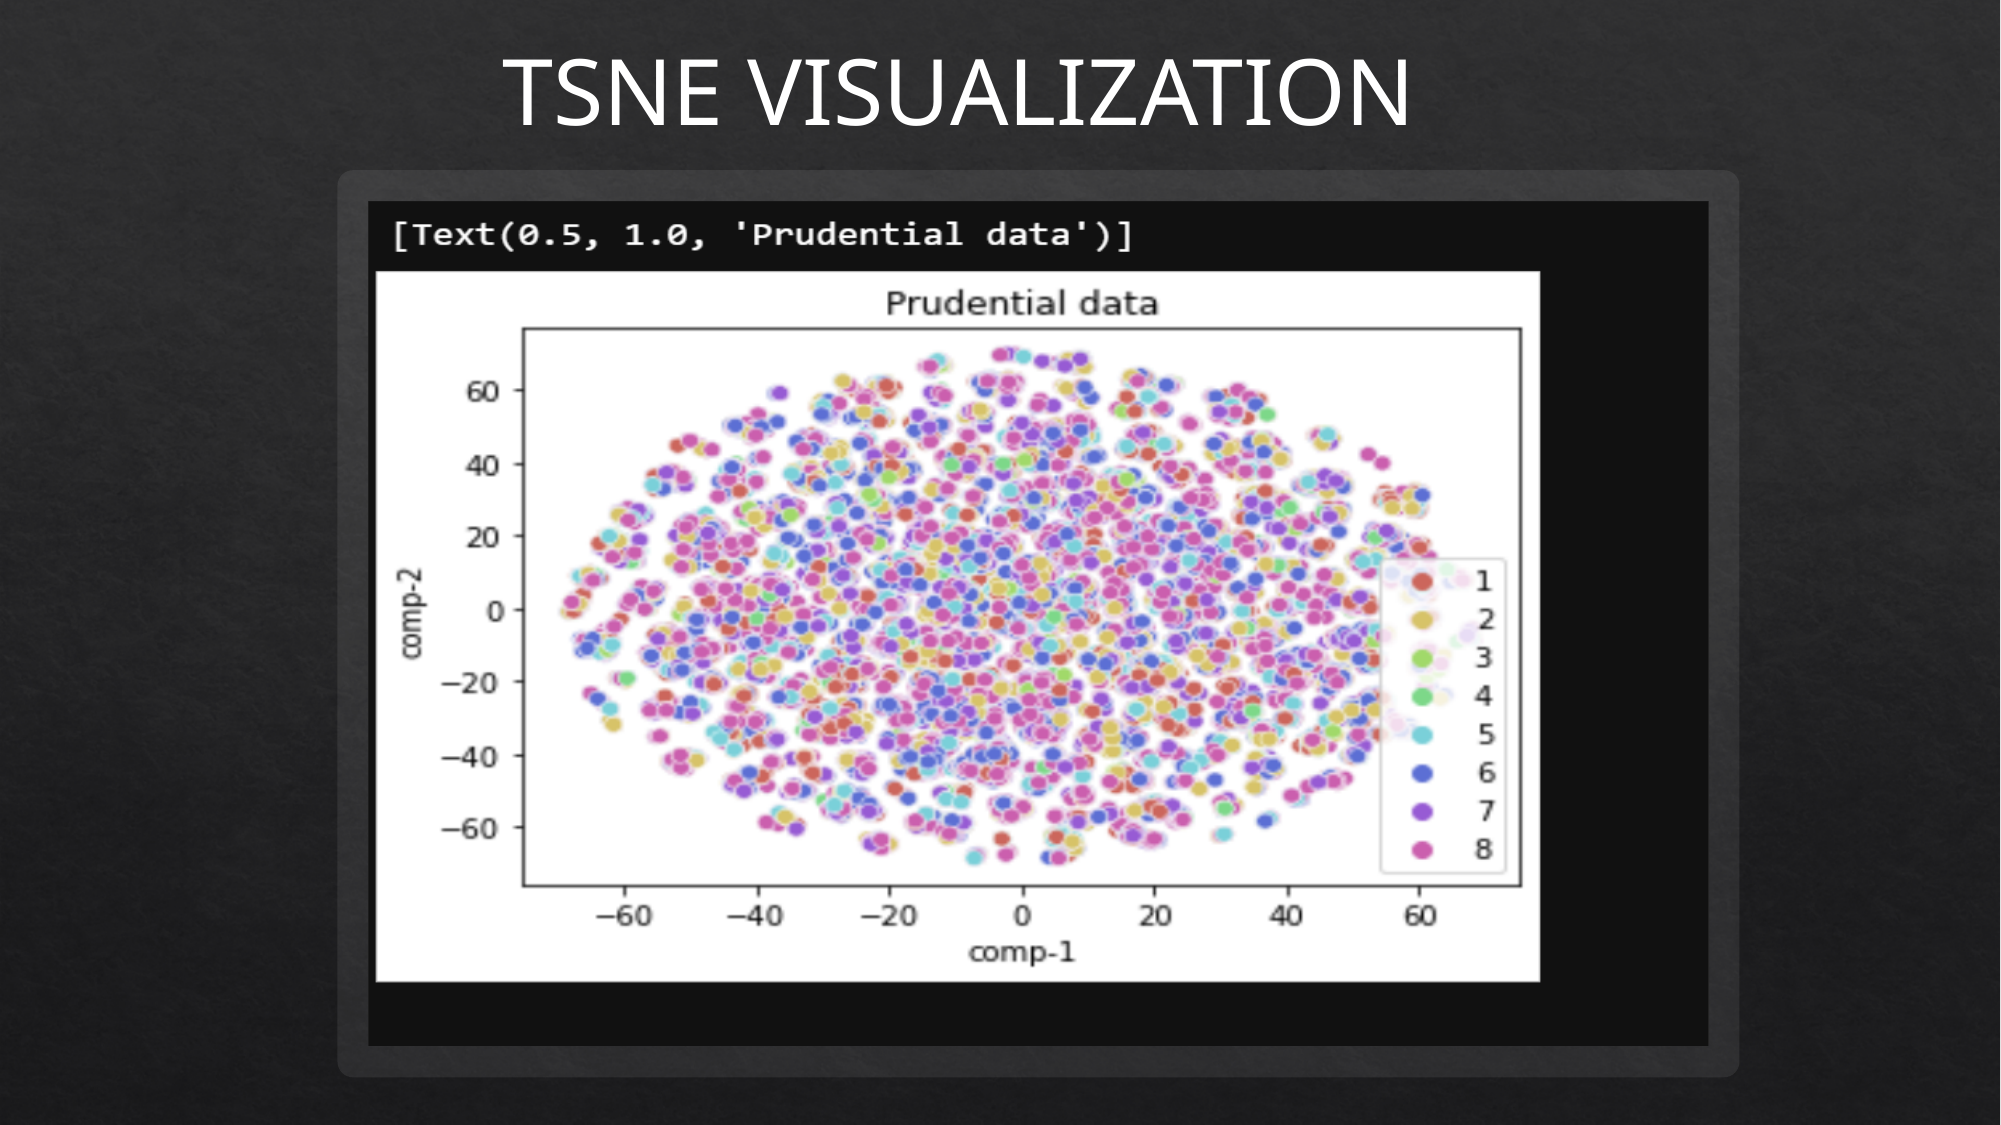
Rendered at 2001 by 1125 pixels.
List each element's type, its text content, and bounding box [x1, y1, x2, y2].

picture [368, 201, 1709, 1047]
text_box TSNE VISUALIZATION [487, 25, 1686, 151]
